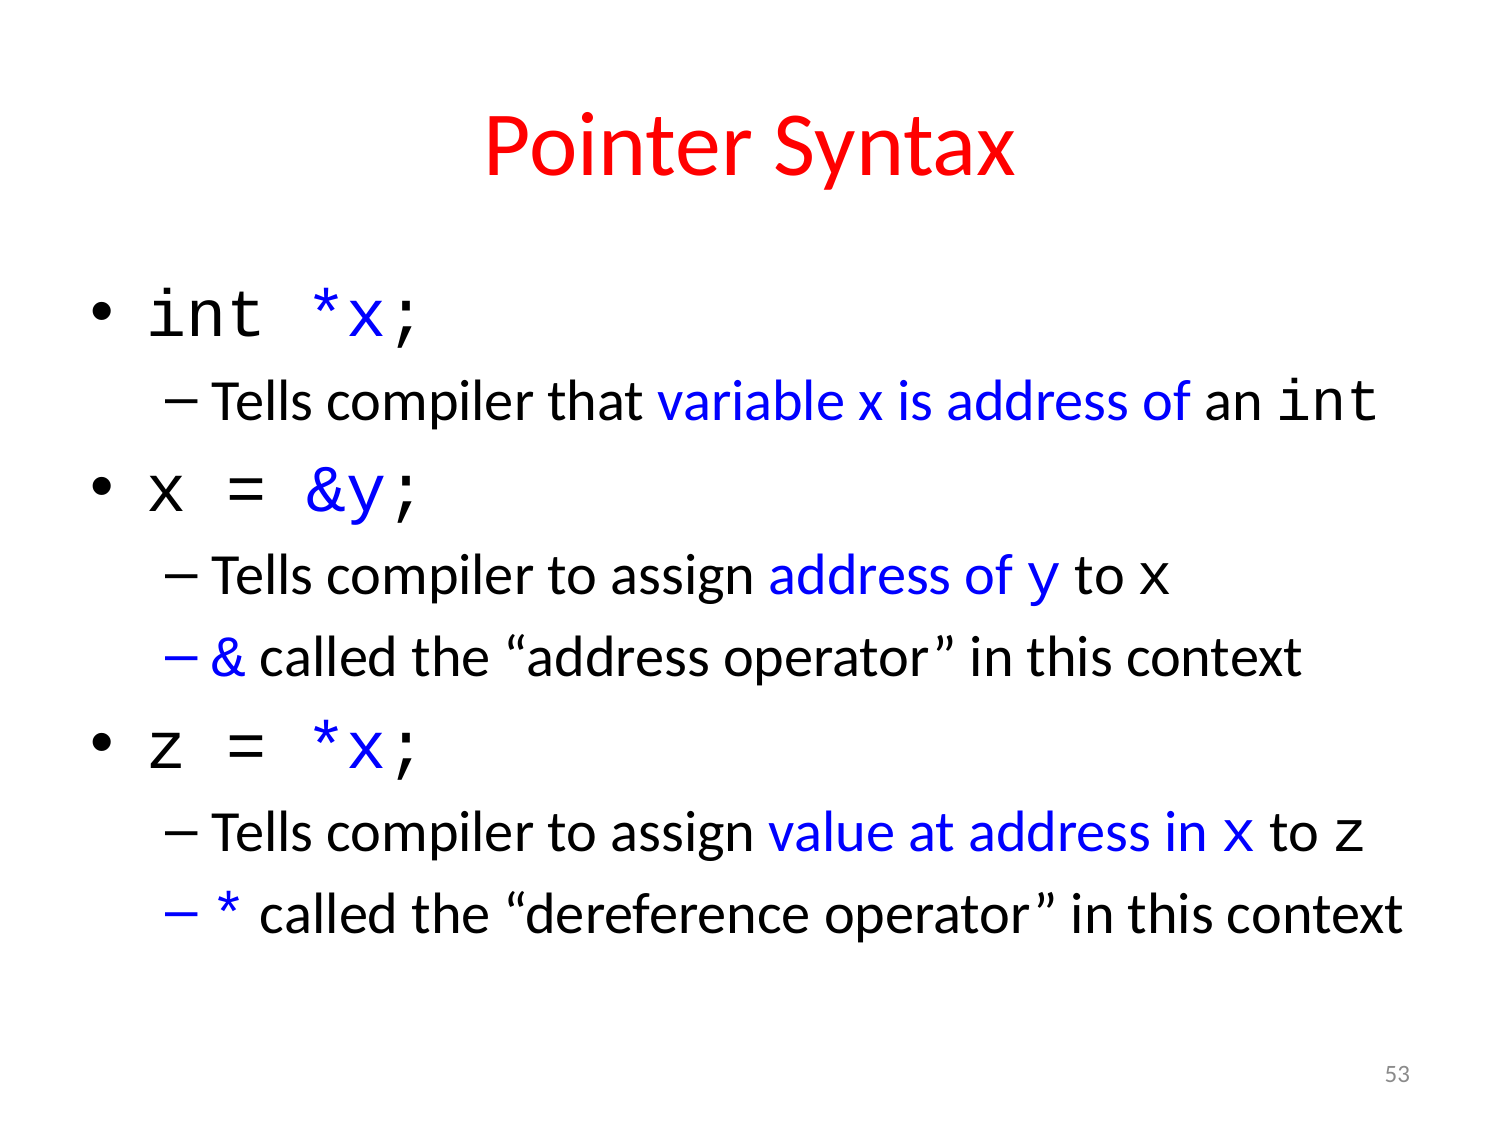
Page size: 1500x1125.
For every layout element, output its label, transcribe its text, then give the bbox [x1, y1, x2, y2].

title Pointer Syntax [75, 45, 1425, 233]
list int *x; Tells compiler that variable x is address of an int x = &y; Tells compiler to assign address of y to x & called the “address operator” in this context z = *x; Tells compiler to assign value at address in x to z * called the “dereference operator” in this context [75, 262, 1425, 1005]
slide_number 53 [1074, 1042, 1425, 1103]
